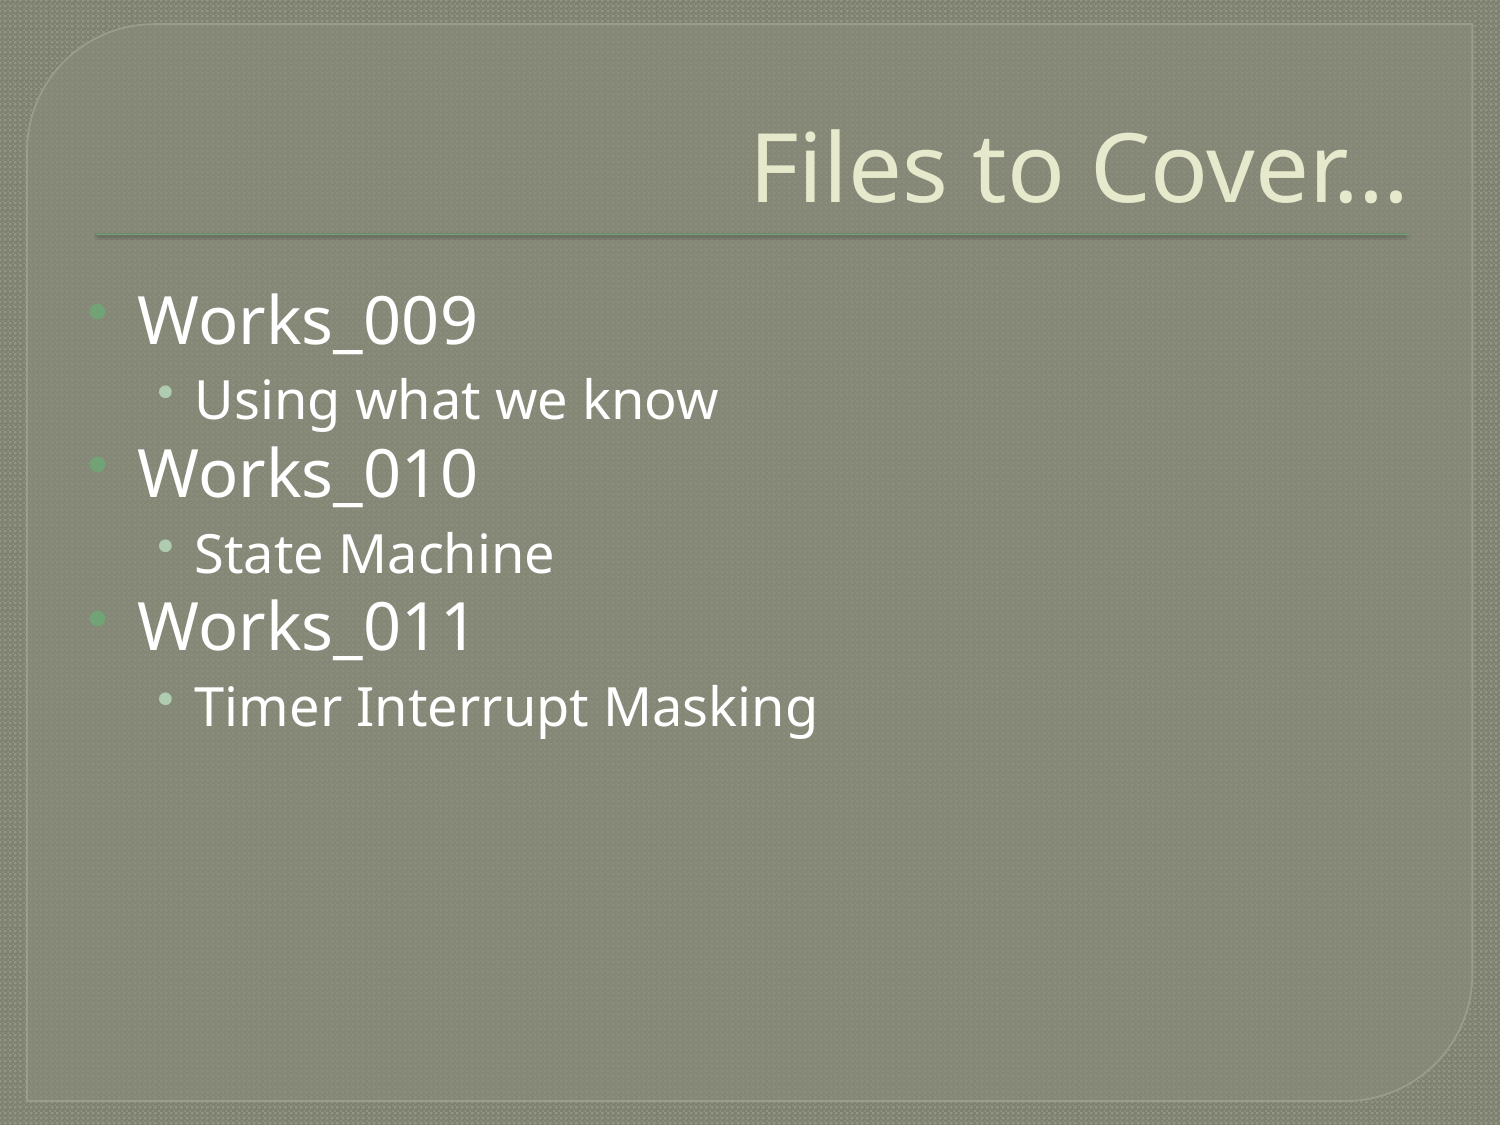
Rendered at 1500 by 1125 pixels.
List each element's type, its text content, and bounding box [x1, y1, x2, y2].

title Files to Cover… [75, 41, 1425, 230]
list Works_009 Using what we know Works_010 State Machine Works_011 Timer Interrupt Masking [75, 270, 1425, 1013]
